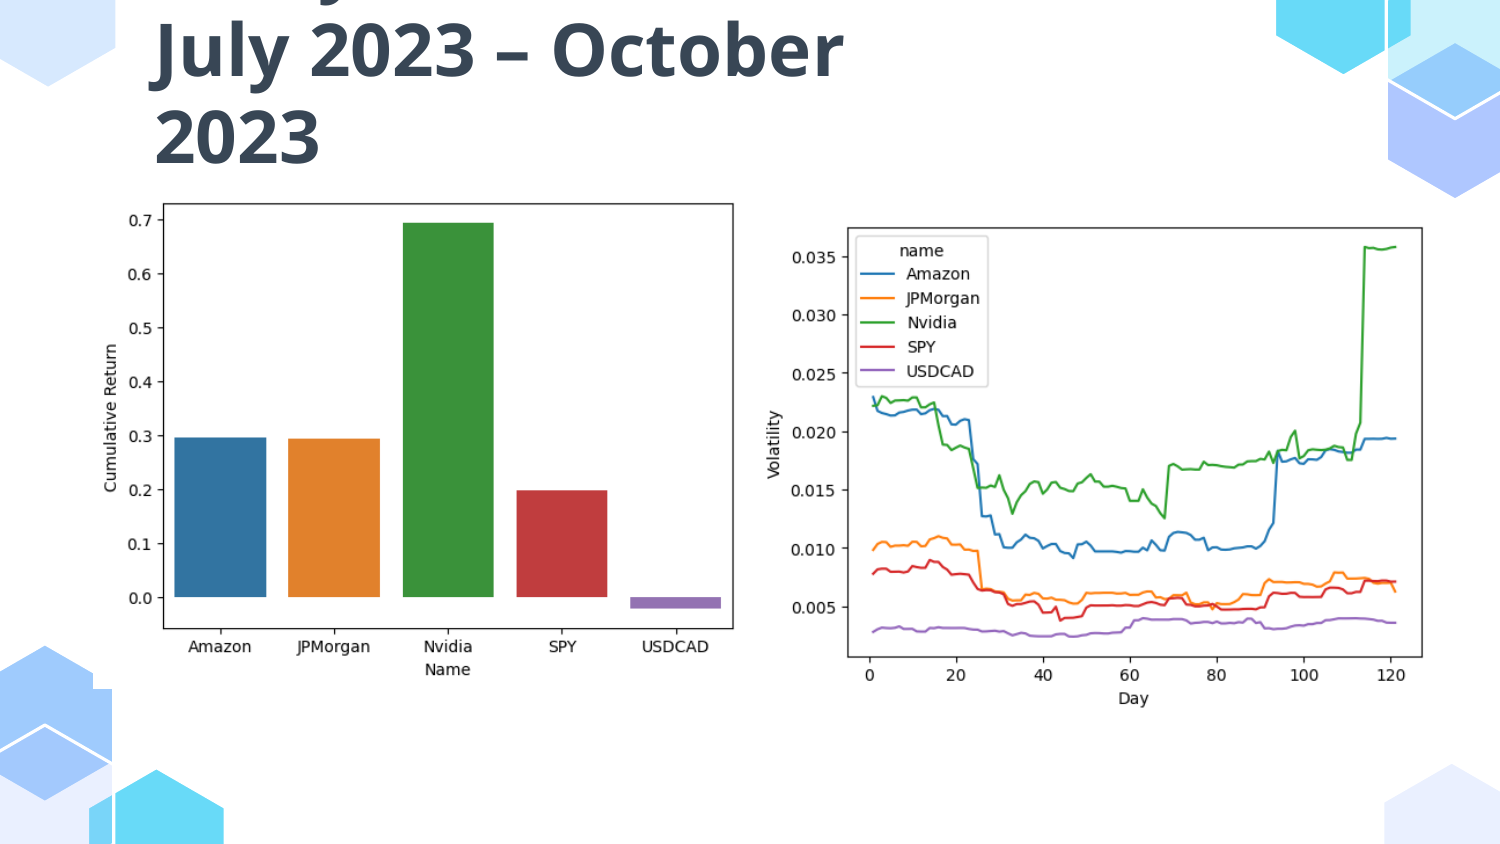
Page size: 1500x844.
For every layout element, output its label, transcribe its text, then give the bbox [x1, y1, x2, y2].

title Analyze Investments July 2023 – October 2023 [139, 0, 1031, 194]
picture [756, 217, 1432, 718]
picture [92, 193, 744, 689]
